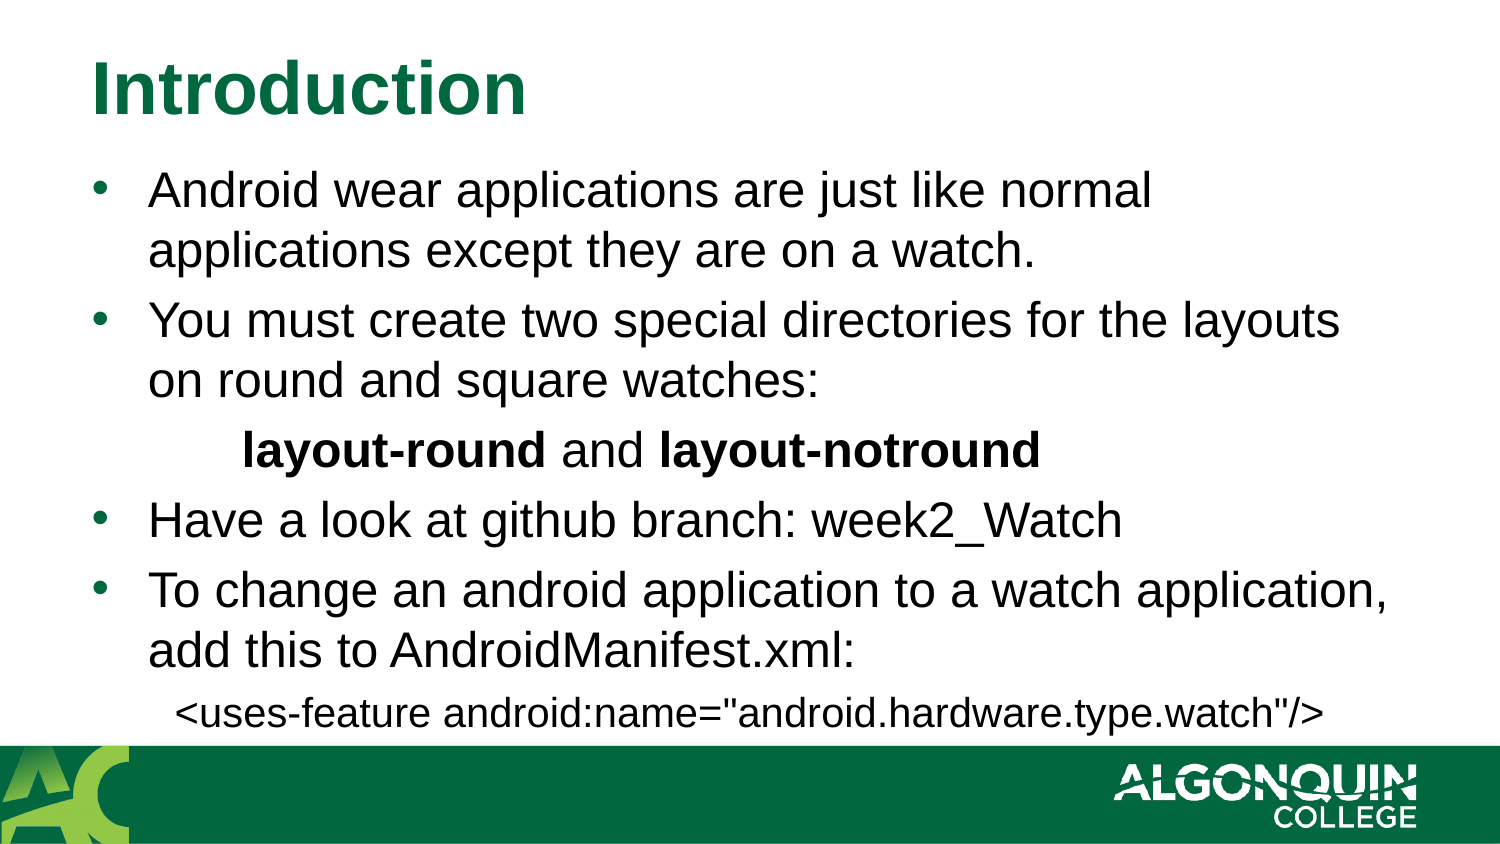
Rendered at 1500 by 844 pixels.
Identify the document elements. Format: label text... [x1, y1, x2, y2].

picture [1, 746, 129, 844]
title Introduction [76, 31, 1424, 149]
list Android wear applications are just like normal applications except they are on a watch. You must create two special directories for the layouts on round and square watches: layout-round and layout-notround Have a look at github branch: week2_Watch To change an android application to a watch application, add this to AndroidManifest.xml: <uses-feature android:name="android.hardware.type.watch"/> [76, 149, 1424, 753]
